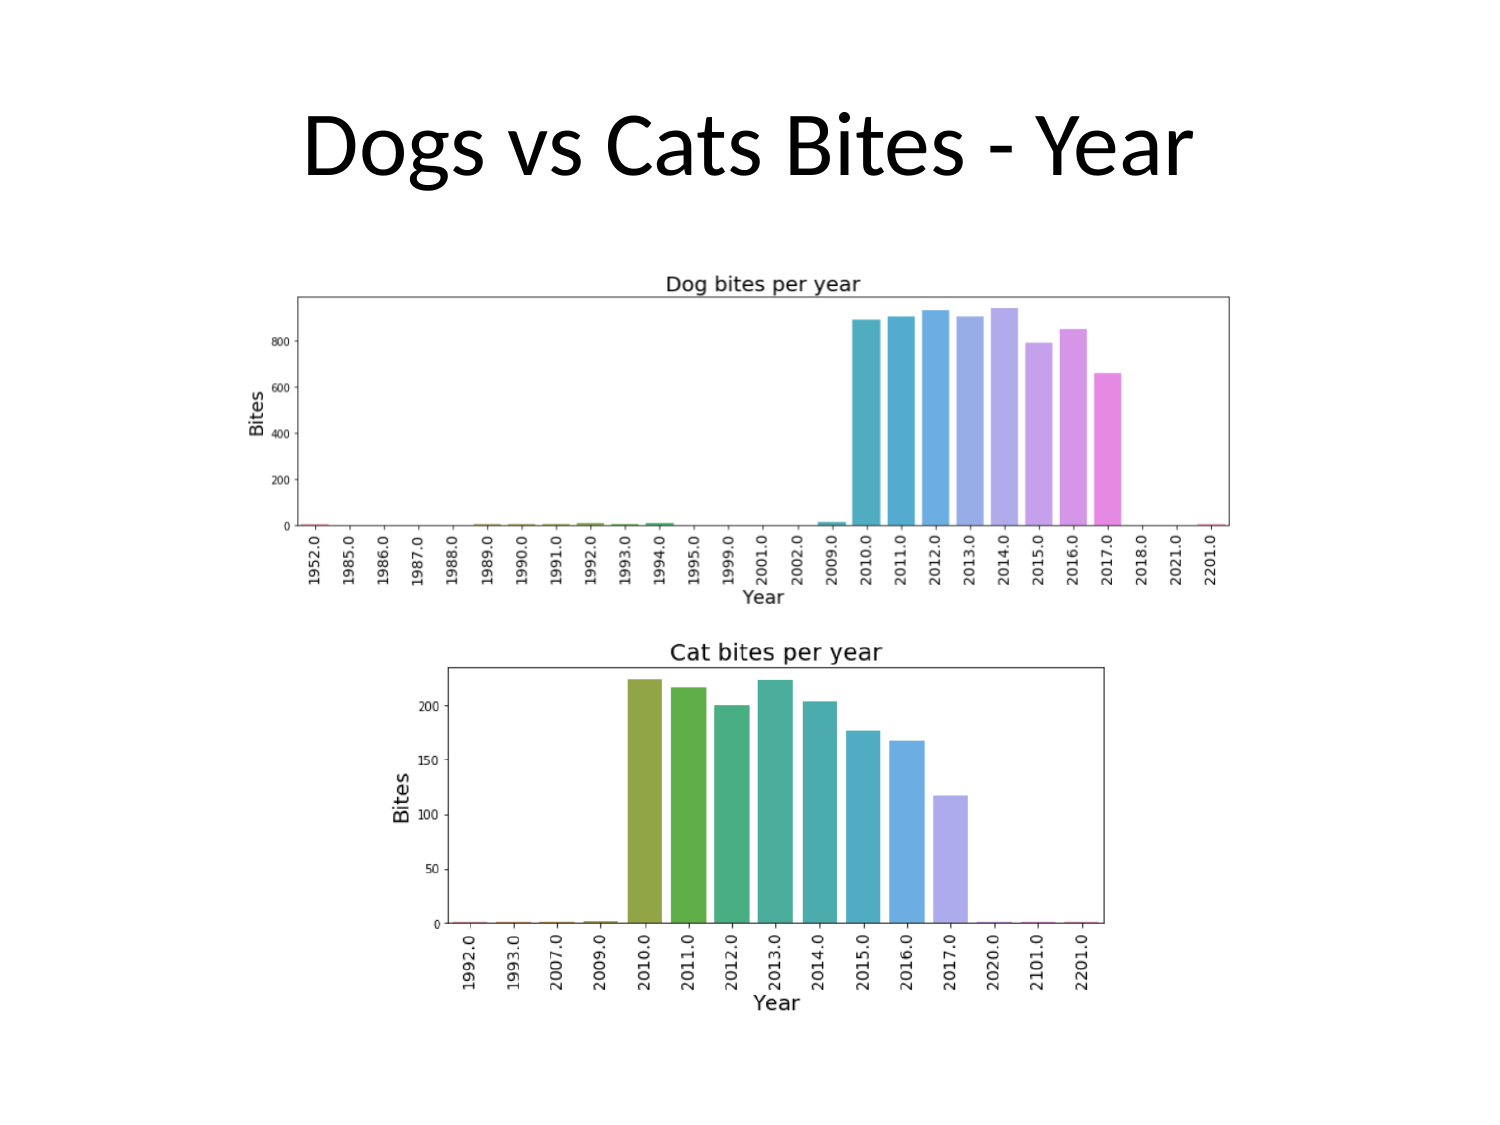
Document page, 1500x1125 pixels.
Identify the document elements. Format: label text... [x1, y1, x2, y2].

picture [238, 262, 1262, 1018]
title Dogs vs Cats Bites - Year [75, 45, 1425, 233]
